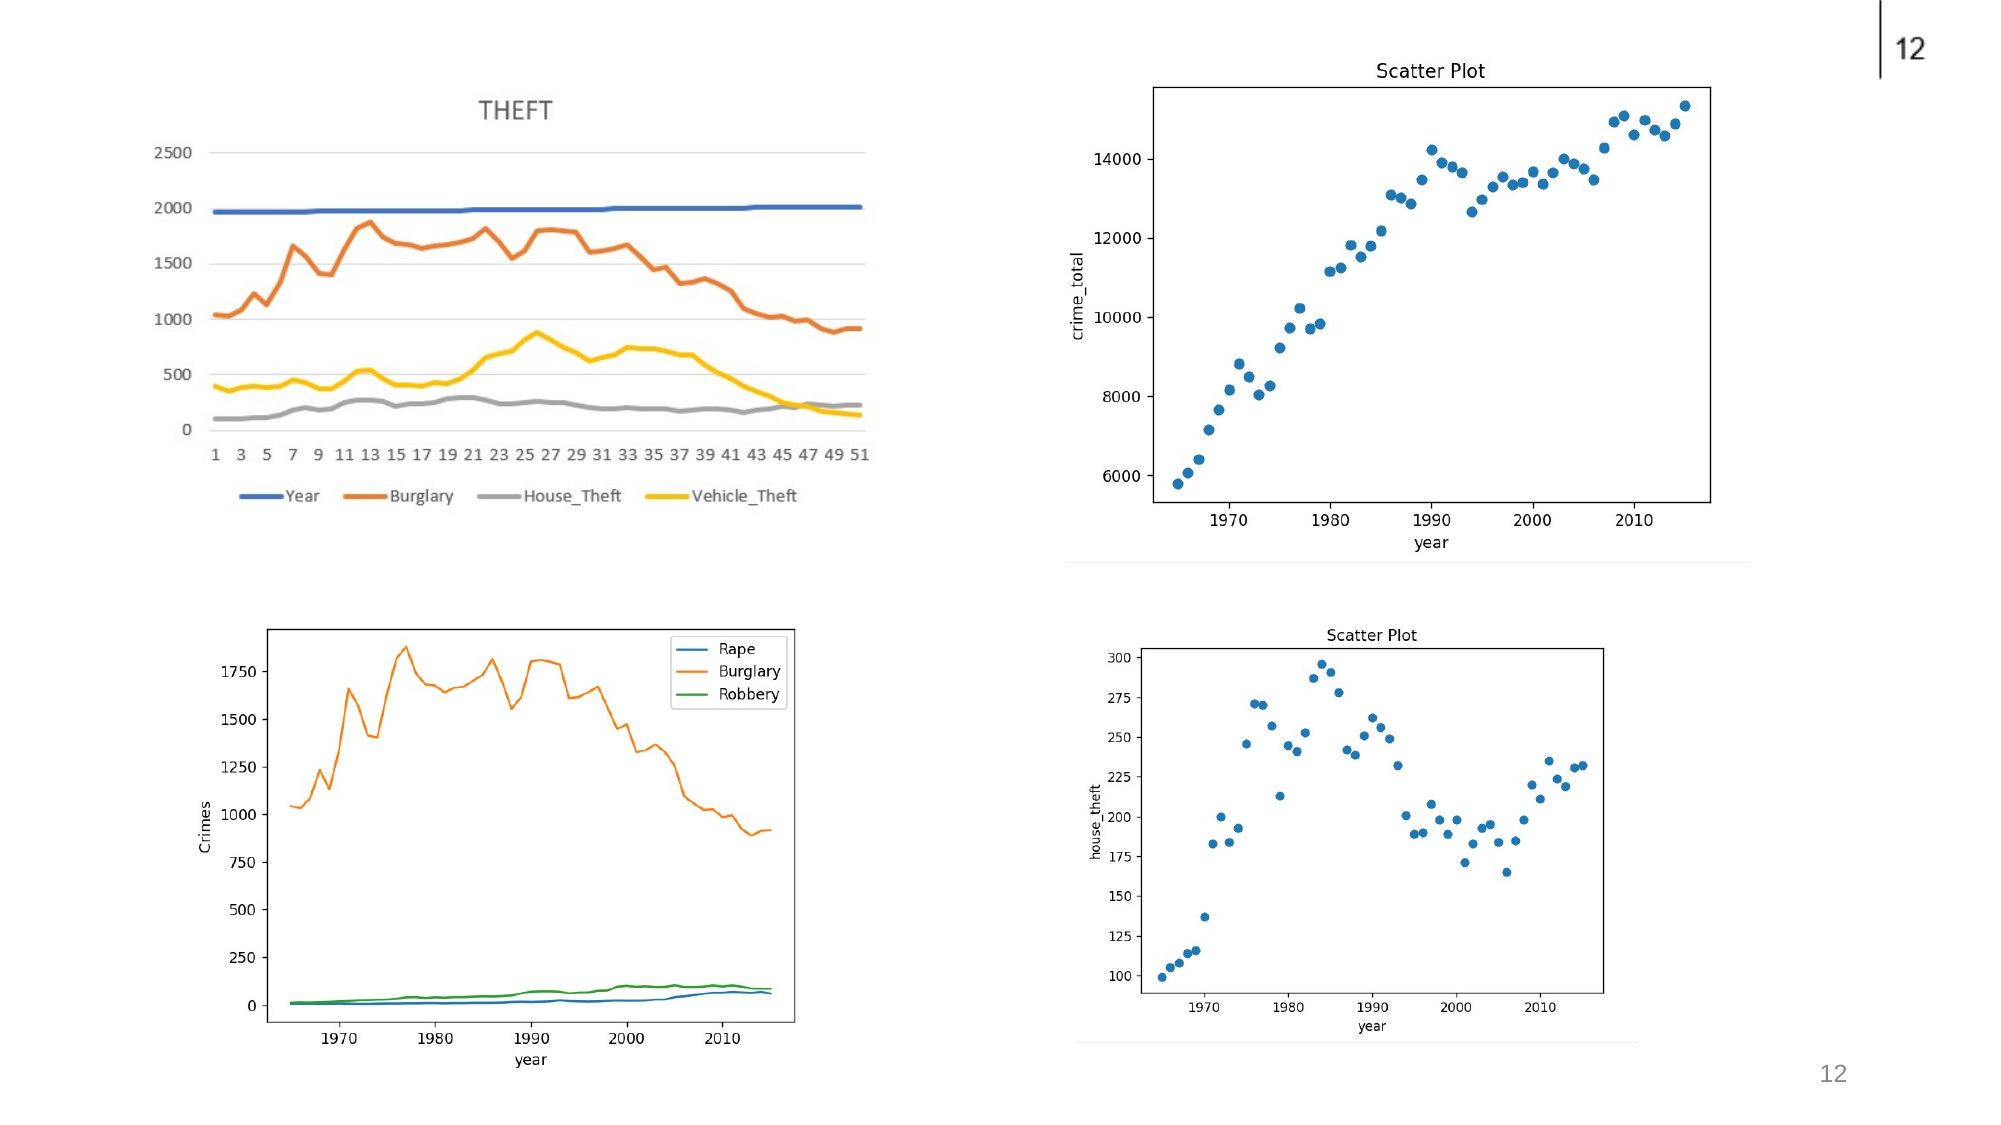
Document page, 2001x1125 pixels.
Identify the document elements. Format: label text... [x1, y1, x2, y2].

picture [1065, 17, 1751, 563]
slide_number 12 [1412, 1042, 1863, 1103]
picture [1074, 594, 1638, 1043]
picture [154, 81, 884, 523]
picture [191, 568, 846, 1073]
picture [1856, 0, 1968, 101]
